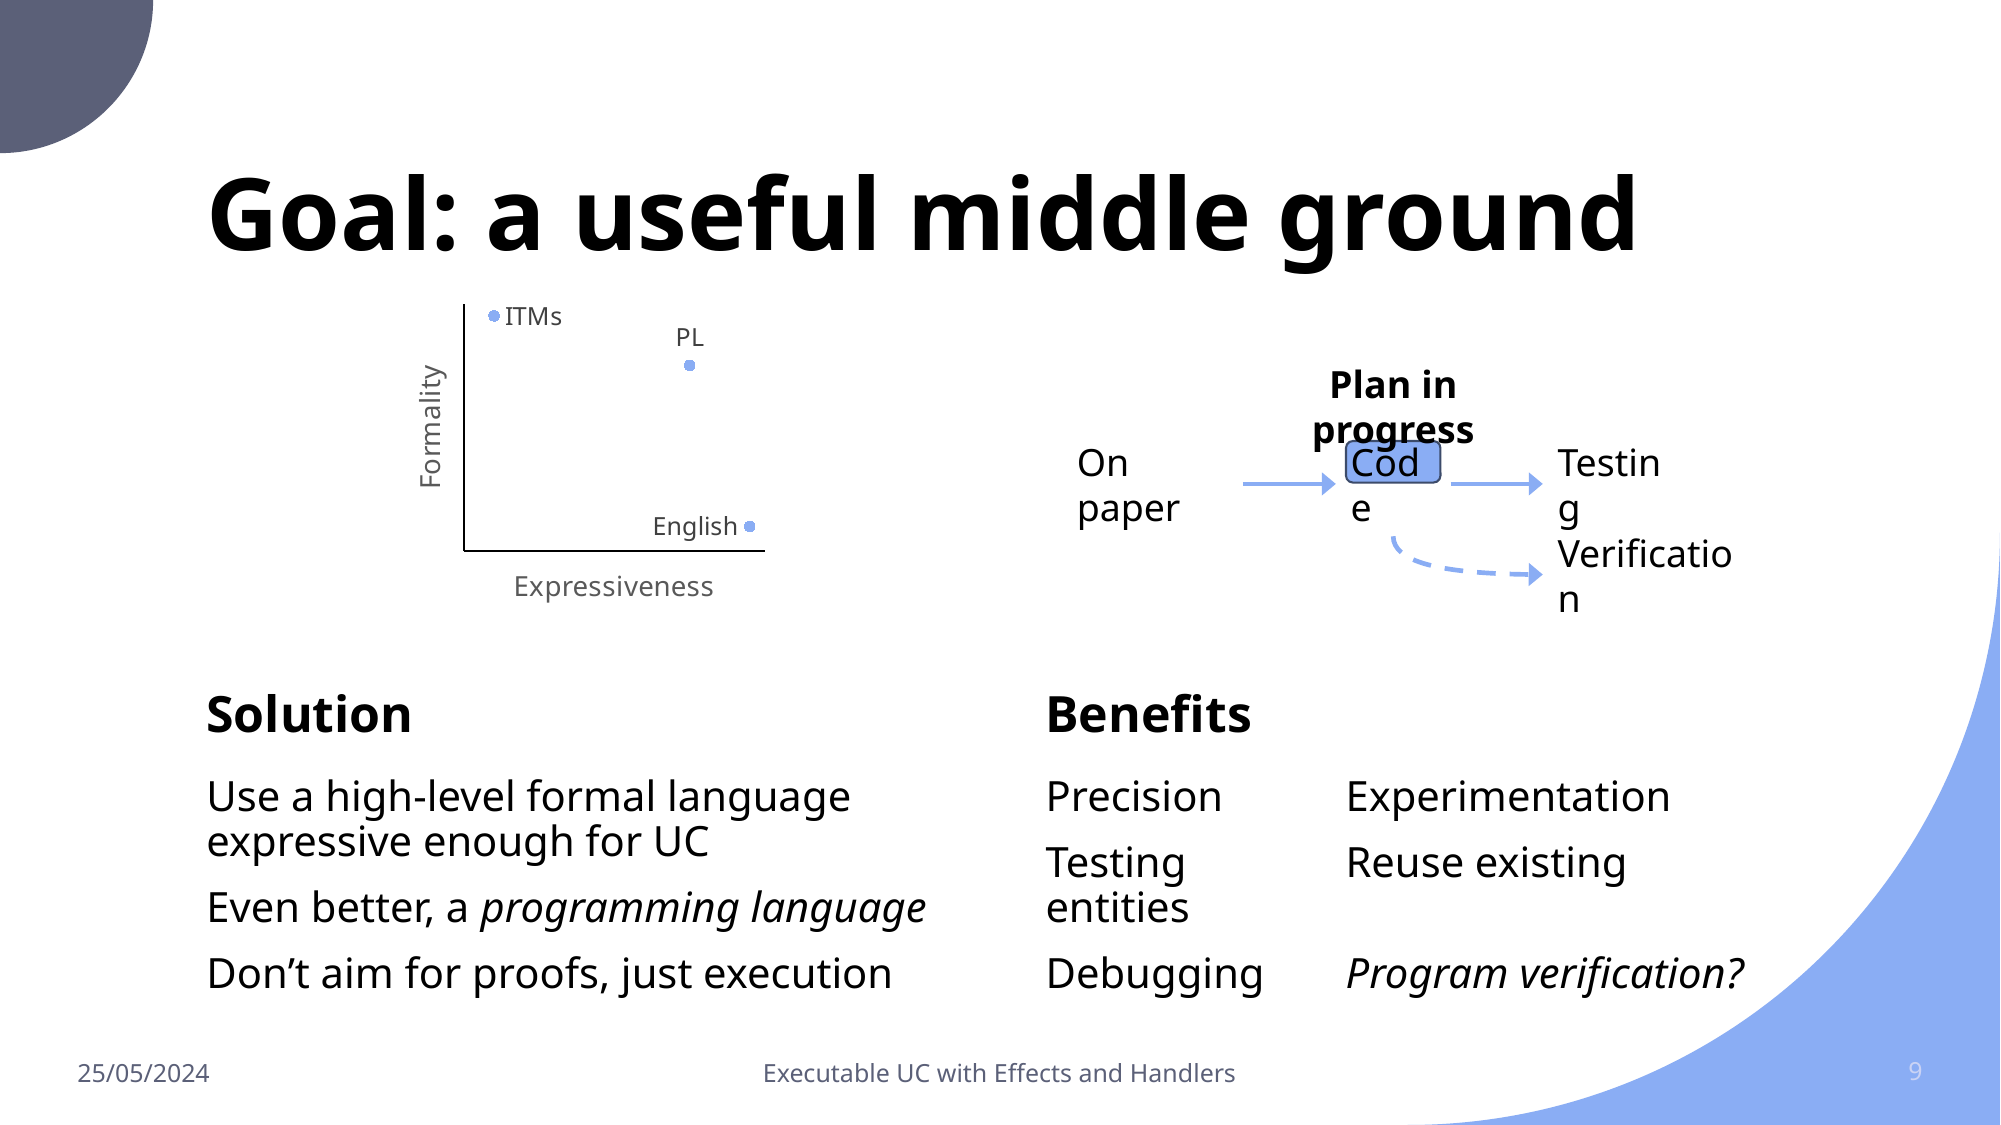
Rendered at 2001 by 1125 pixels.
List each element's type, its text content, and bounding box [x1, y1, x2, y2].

text_box Plan in progress [1240, 353, 1546, 459]
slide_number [62, 1042, 513, 1103]
text_box Verification [1542, 522, 1765, 627]
footer Executable UC with Effects and Handlers [662, 1042, 1338, 1103]
text_box Solution [191, 682, 957, 767]
list Use a high-level formal language expressive enough for UC Even better, a programming language Don’t aim for proofs, just execution [191, 767, 957, 1010]
text_box Code [1335, 459, 1437, 537]
text_box Benefits [1030, 682, 1796, 767]
chart [375, 296, 773, 638]
text_box On paper [1062, 431, 1243, 537]
list Precision Experimentation Testing Reuse existing entities Debugging Program verification? [1030, 767, 1796, 1010]
slide_number 9 [1665, 1042, 1938, 1103]
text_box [1437, 447, 1499, 598]
text_box Testing [1542, 431, 1690, 522]
title Goal: a useful middle ground [191, 62, 1796, 280]
